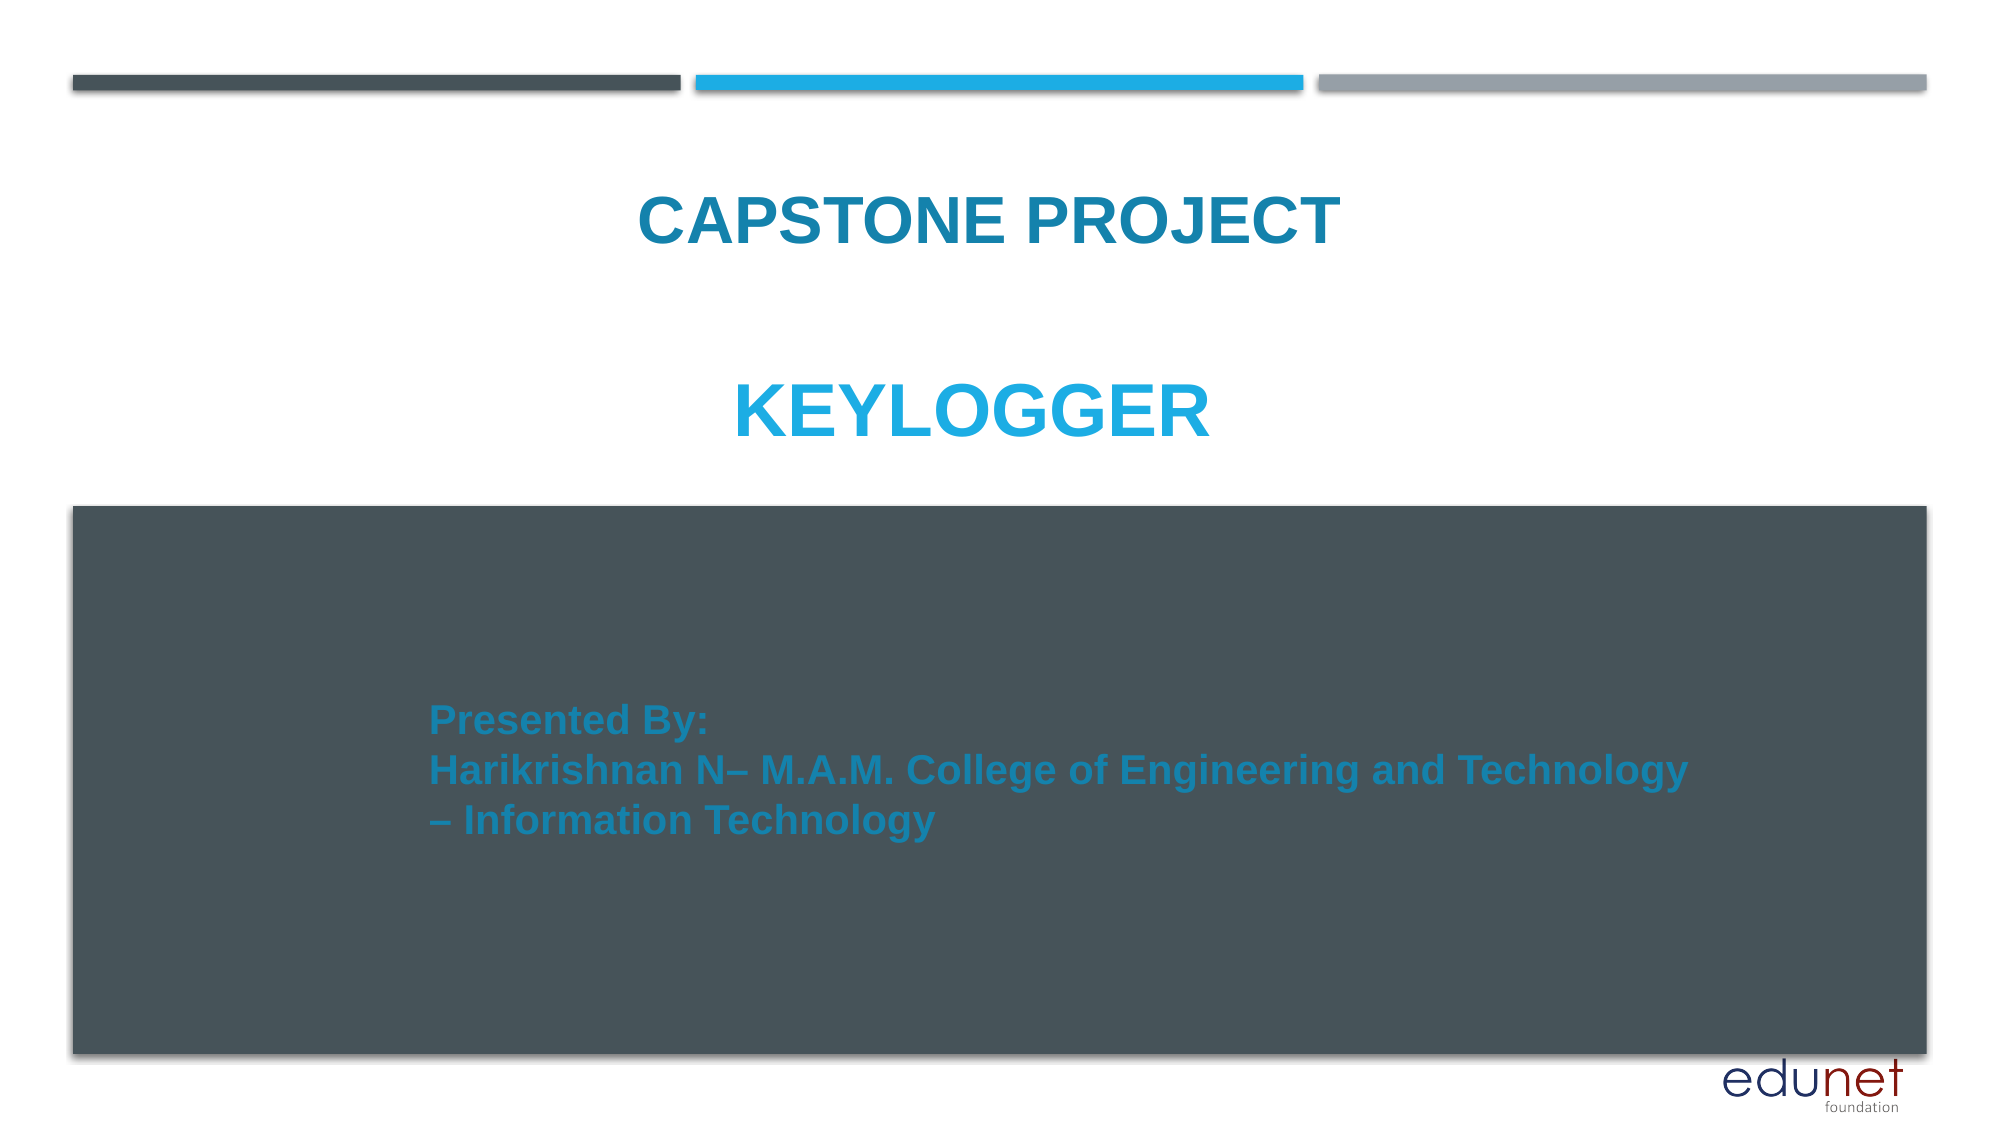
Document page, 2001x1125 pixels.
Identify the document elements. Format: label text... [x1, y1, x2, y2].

title KEYLOGGER [222, 298, 1723, 460]
text_box CAPSTONE PROJECT [0, 169, 2000, 265]
text_box Presented By: Harikrishnan N– M.A.M. College of Engineering and Technology – Information Technology [413, 685, 1723, 851]
picture [1719, 1056, 1905, 1116]
